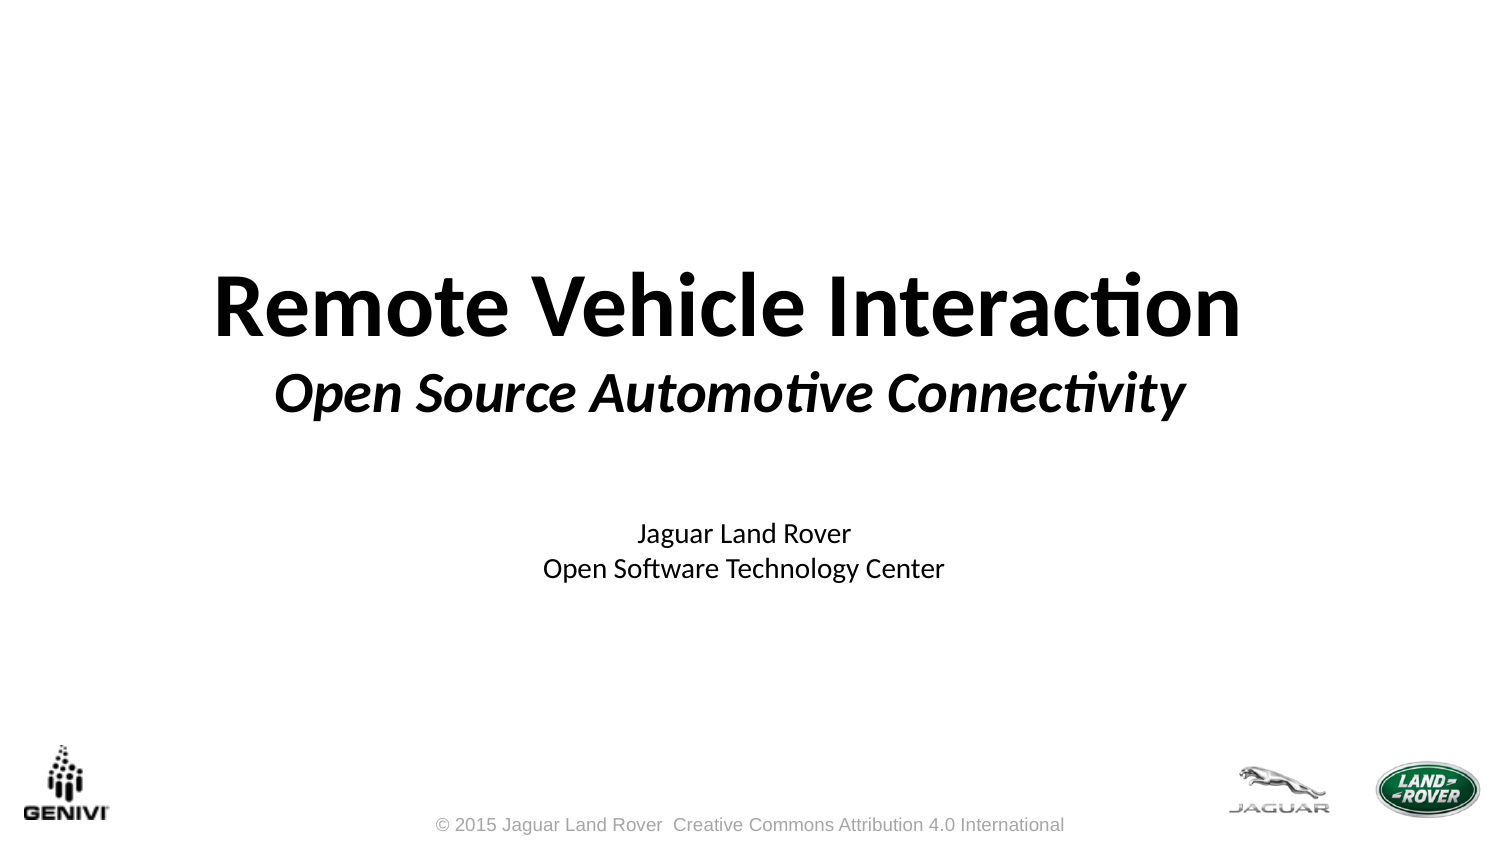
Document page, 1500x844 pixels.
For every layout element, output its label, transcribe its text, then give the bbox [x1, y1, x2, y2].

subtitle Jaguar Land Rover Open Software Technology Center [365, 506, 1124, 629]
picture [24, 745, 110, 820]
title Remote Vehicle Interaction [188, 218, 1270, 382]
picture [1195, 760, 1488, 820]
text_box Open Source Automotive Connectivity [189, 307, 1271, 471]
